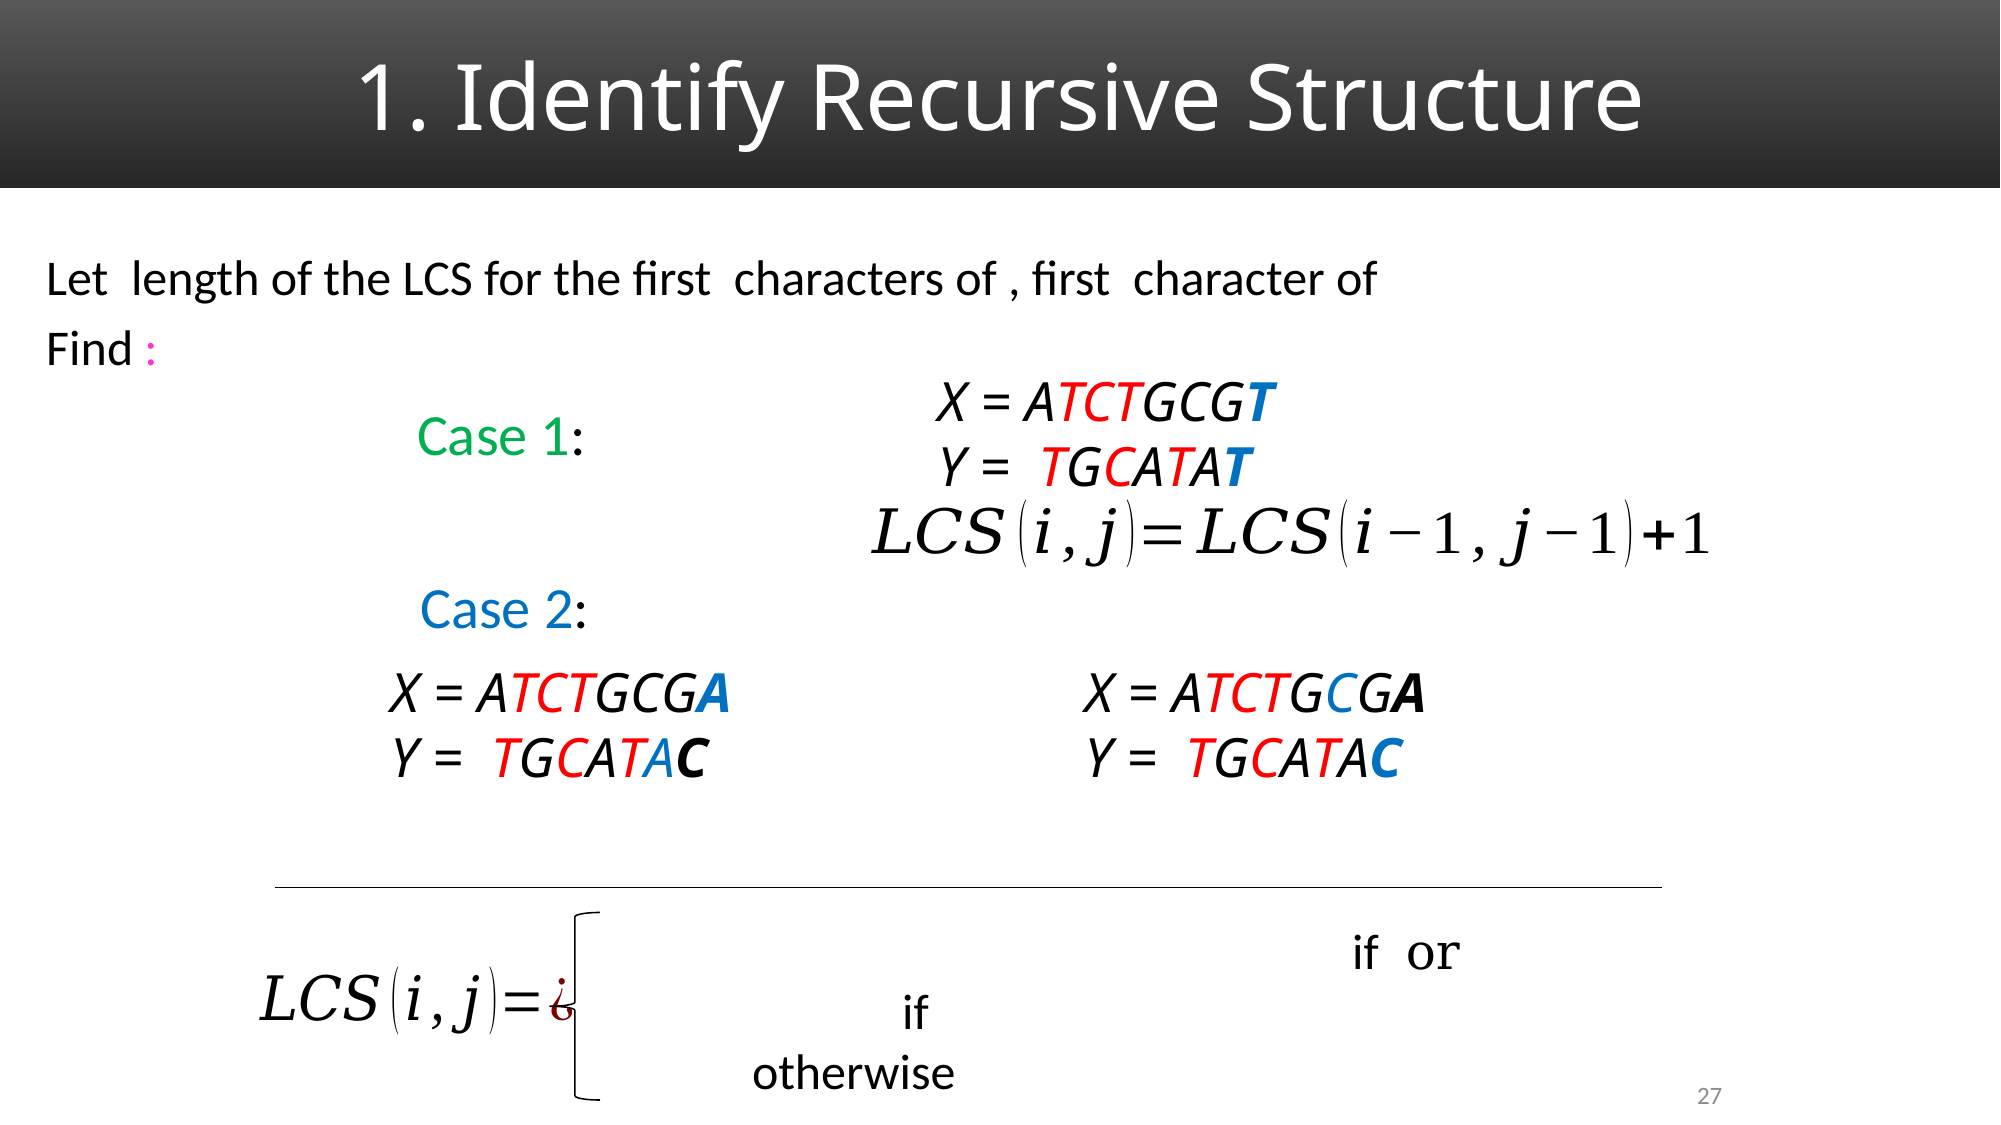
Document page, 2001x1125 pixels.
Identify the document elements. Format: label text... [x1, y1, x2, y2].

text_box [549, 911, 601, 1101]
text_box X = ATCTGCGA Y = TGCATAC [375, 650, 869, 796]
text_box X = ATCTGCGT Y = TGCATAT [922, 360, 1416, 505]
text_box X = ATCTGCGA Y = TGCATAC [1069, 650, 1563, 796]
slide_number 27 [1387, 1065, 1738, 1125]
title 1. Identify Recursive Structure [99, 24, 1900, 163]
